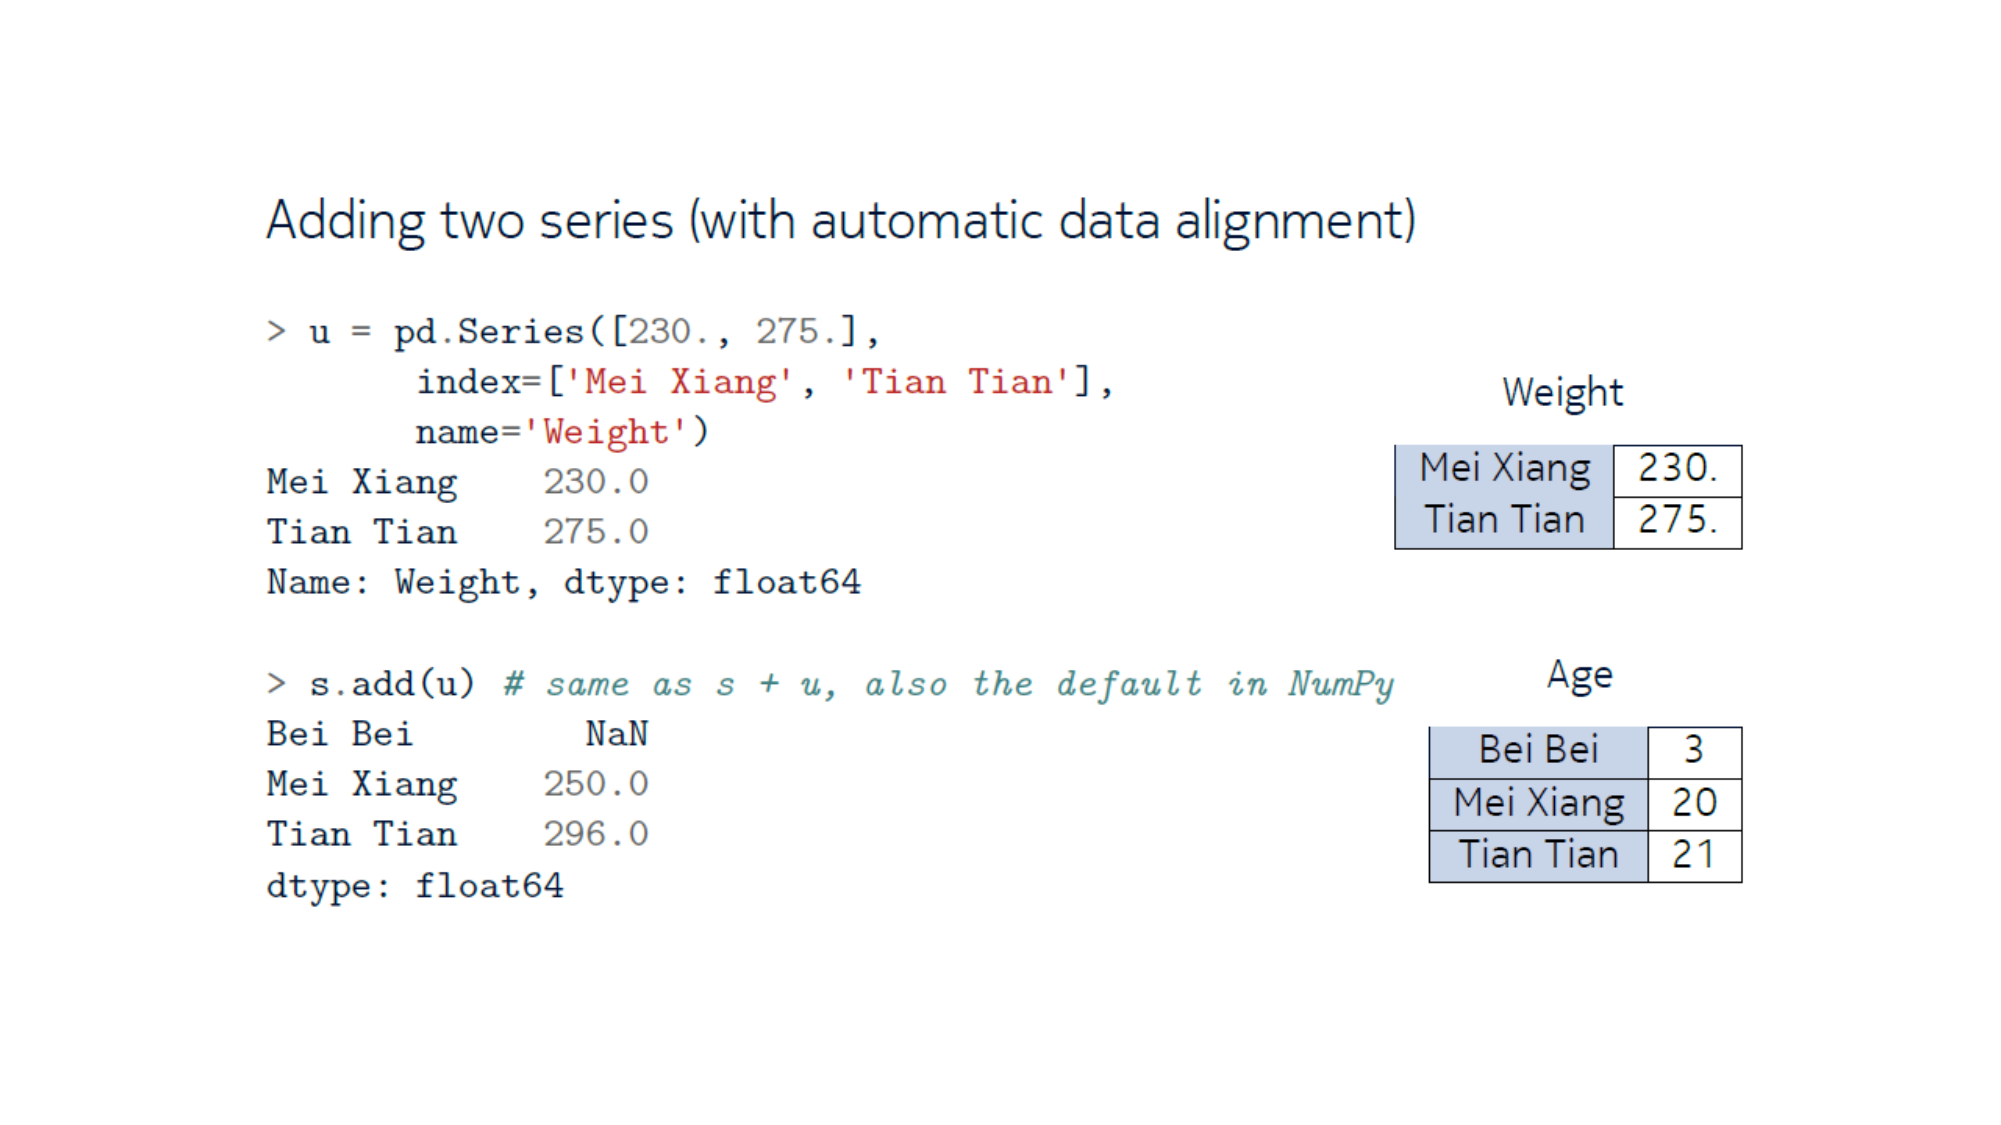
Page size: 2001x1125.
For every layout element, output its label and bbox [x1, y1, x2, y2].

picture [196, 168, 1804, 957]
